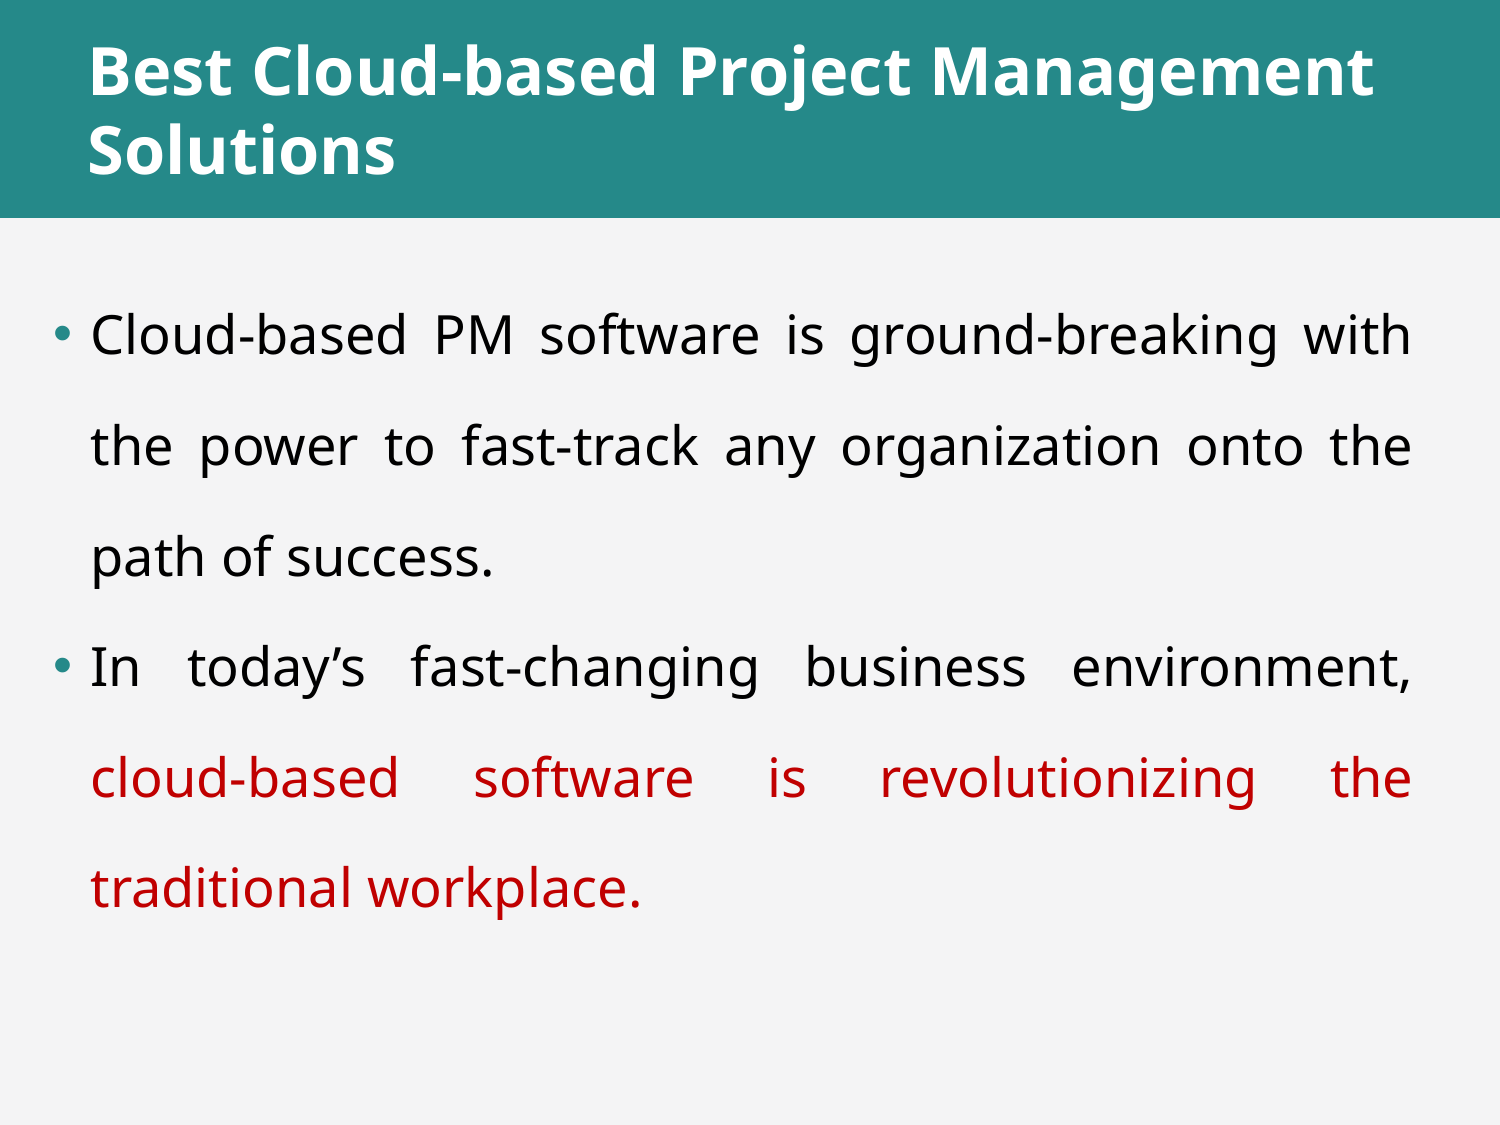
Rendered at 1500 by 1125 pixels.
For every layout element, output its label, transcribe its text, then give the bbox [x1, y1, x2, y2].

title Best Cloud-based Project Management Solutions [72, 16, 1465, 200]
list Cloud-based PM software is ground-breaking with the power to fast-track any organization onto the path of success. In today’s fast-changing business environment, cloud-based software is revolutionizing the traditional workplace. [38, 247, 1430, 1089]
